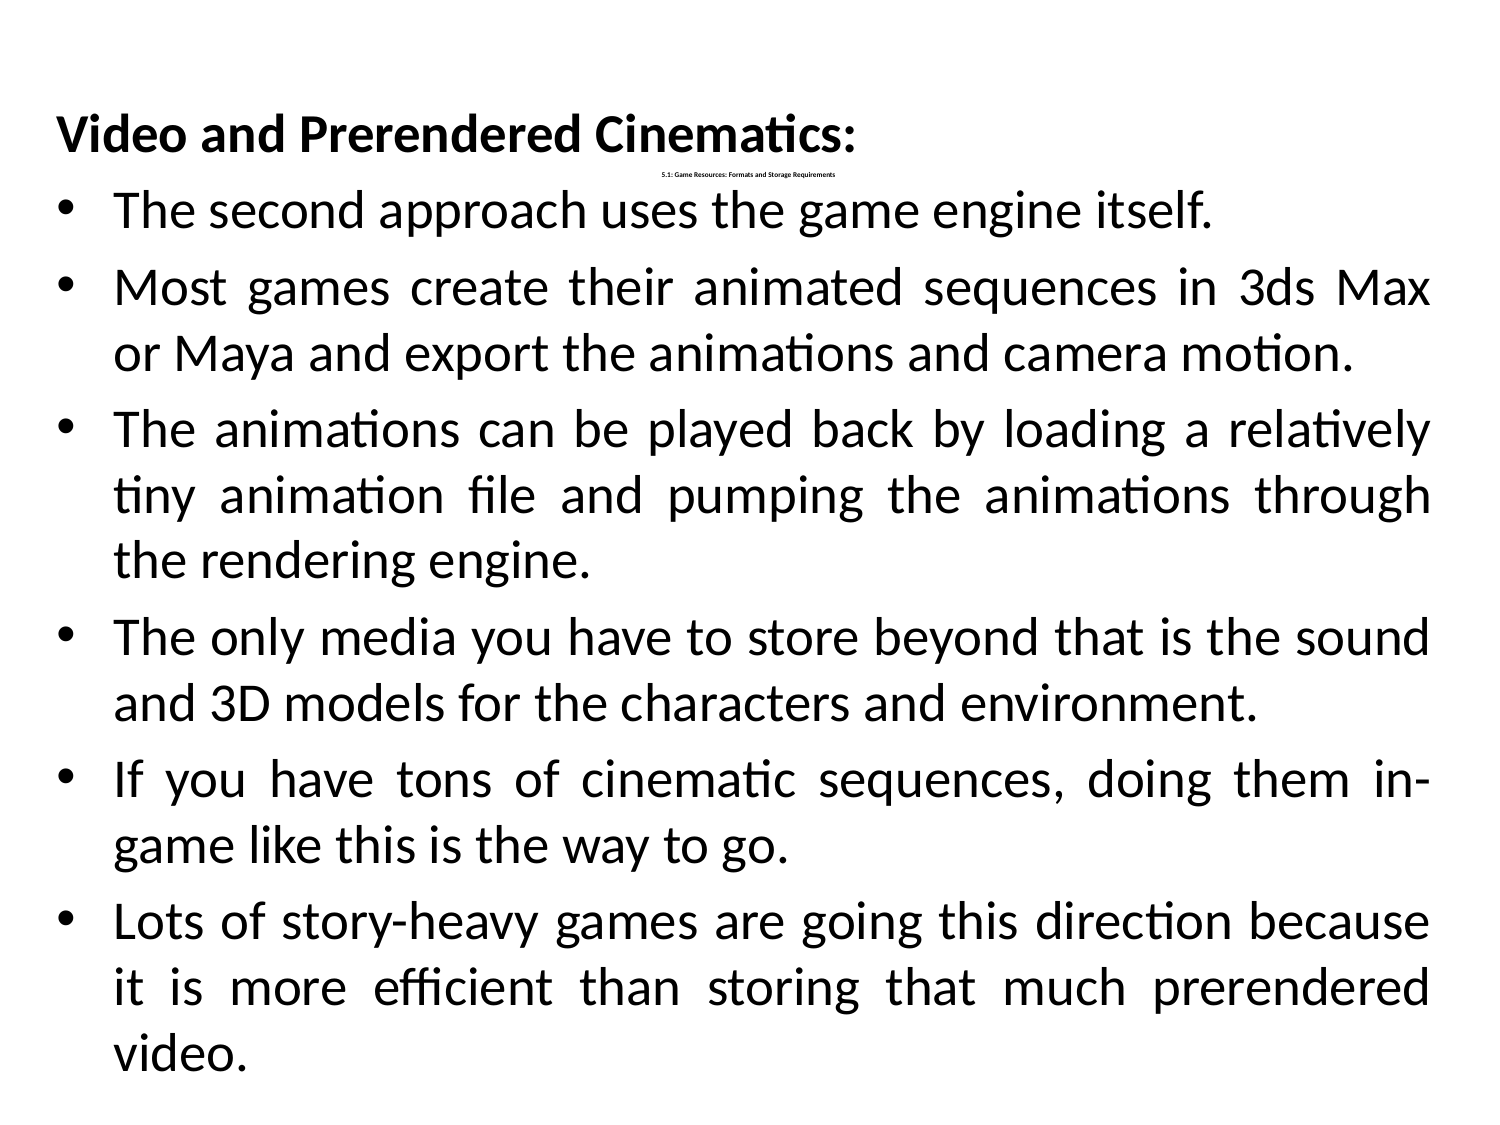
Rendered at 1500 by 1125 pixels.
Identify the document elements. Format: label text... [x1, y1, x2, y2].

list Video and Prerendered Cinematics: The second approach uses the game engine itself. Most games create their animated sequences in 3ds Max or Maya and export the animations and camera motion. The animations can be played back by loading a relatively tiny animation file and pumping the animations through the rendering engine. The only media you have to store beyond that is the sound and 3D models for the characters and environment. If you have tons of cinematic sequences, doing them in-game like this is the way to go. Lots of story-heavy games are going this direction because it is more efficient than storing that much prerendered video. [41, 90, 1447, 1094]
